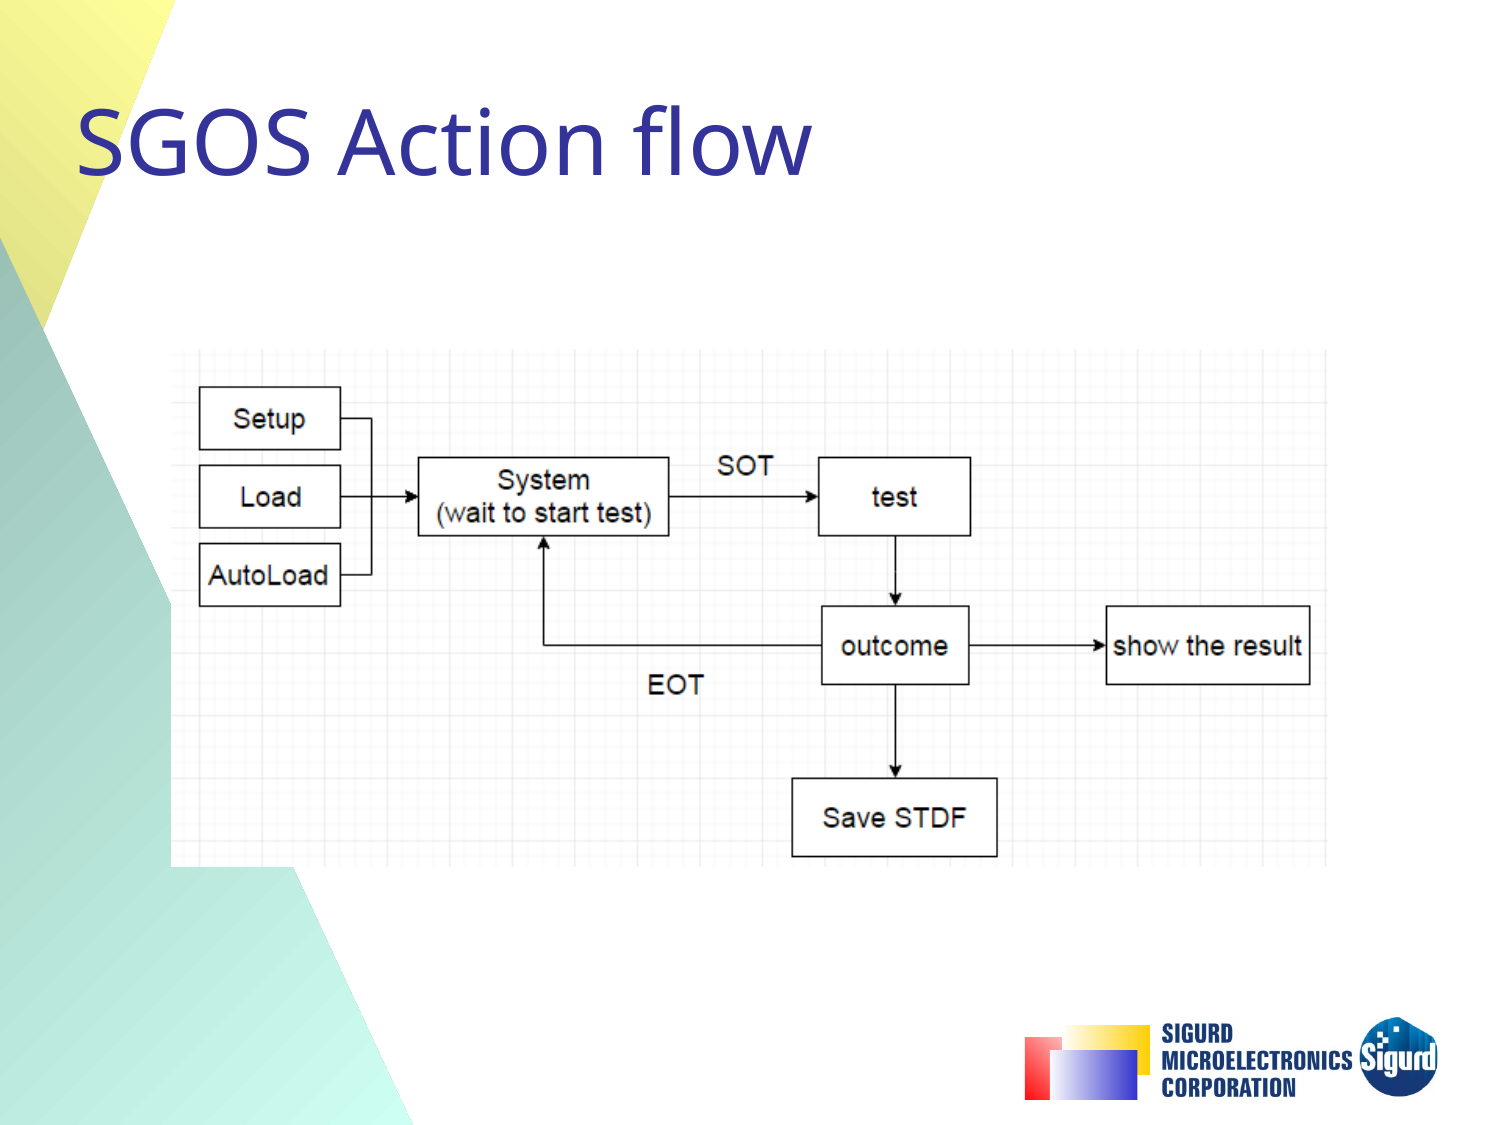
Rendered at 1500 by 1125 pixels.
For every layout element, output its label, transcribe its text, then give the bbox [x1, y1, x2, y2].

picture [1162, 1017, 1438, 1097]
title SGOS Action flow [74, 44, 1425, 233]
picture [170, 349, 1328, 868]
